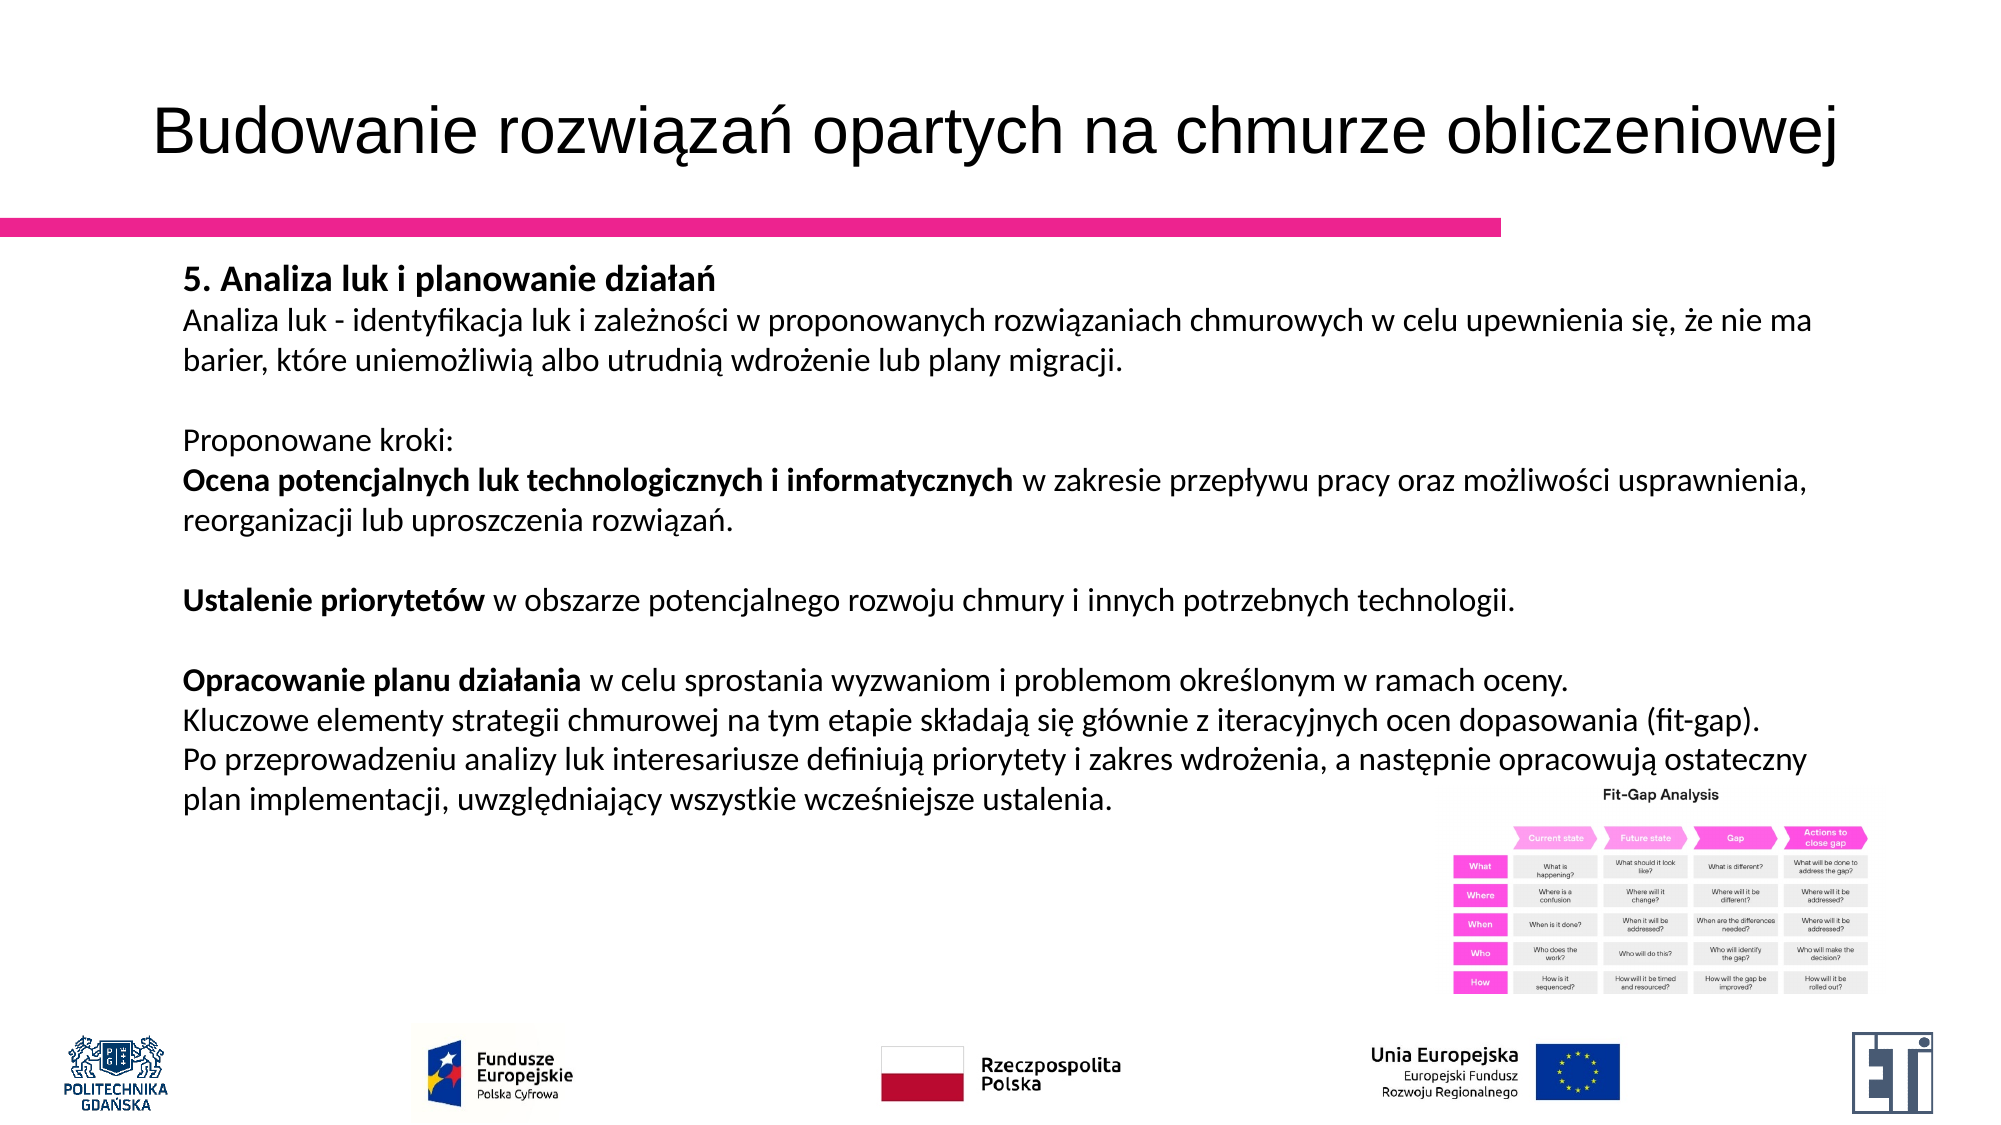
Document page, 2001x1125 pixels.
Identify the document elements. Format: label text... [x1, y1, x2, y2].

picture [862, 1027, 1138, 1119]
picture [1852, 1032, 1934, 1114]
text_box 5. Analiza luk i planowanie działań Analiza luk - identyfikacja luk i zależności w proponowanych rozwiązaniach chmurowych w celu upewnienia się, że nie ma barier, które uniemożliwią albo utrudnią wdrożenie lub plany migracji. Proponowane kroki: Ocena potencjalnych luk technologicznych i informatycznych w zakresie przepływu pracy oraz możliwości usprawnienia, reorganizacji lub uproszczenia rozwiązań. Ustalenie priorytetów w obszarze potencjalnego rozwoju chmury i innych potrzebnych technologii. Opracowanie planu działania w celu sprostania wyzwaniom i problemom określonym w ramach oceny. Kluczowe elementy strategii chmurowej na tym etapie składają się głównie z iteracyjnych ocen dopasowania (fit-gap). Po przeprowadzeniu analizy luk interesariusze definiują priorytety i zakres wdrożenia, a następnie opracowują ostateczny plan implementacji, uwzględniający wszystkie wcześniejsze ustalenia. [167, 206, 1875, 865]
title Budowanie rozwiązań opartych na chmurze obliczeniowej [137, 59, 1863, 206]
picture [411, 1023, 589, 1123]
picture [36, 1016, 196, 1125]
picture [1434, 785, 1886, 994]
picture [1353, 1025, 1638, 1118]
